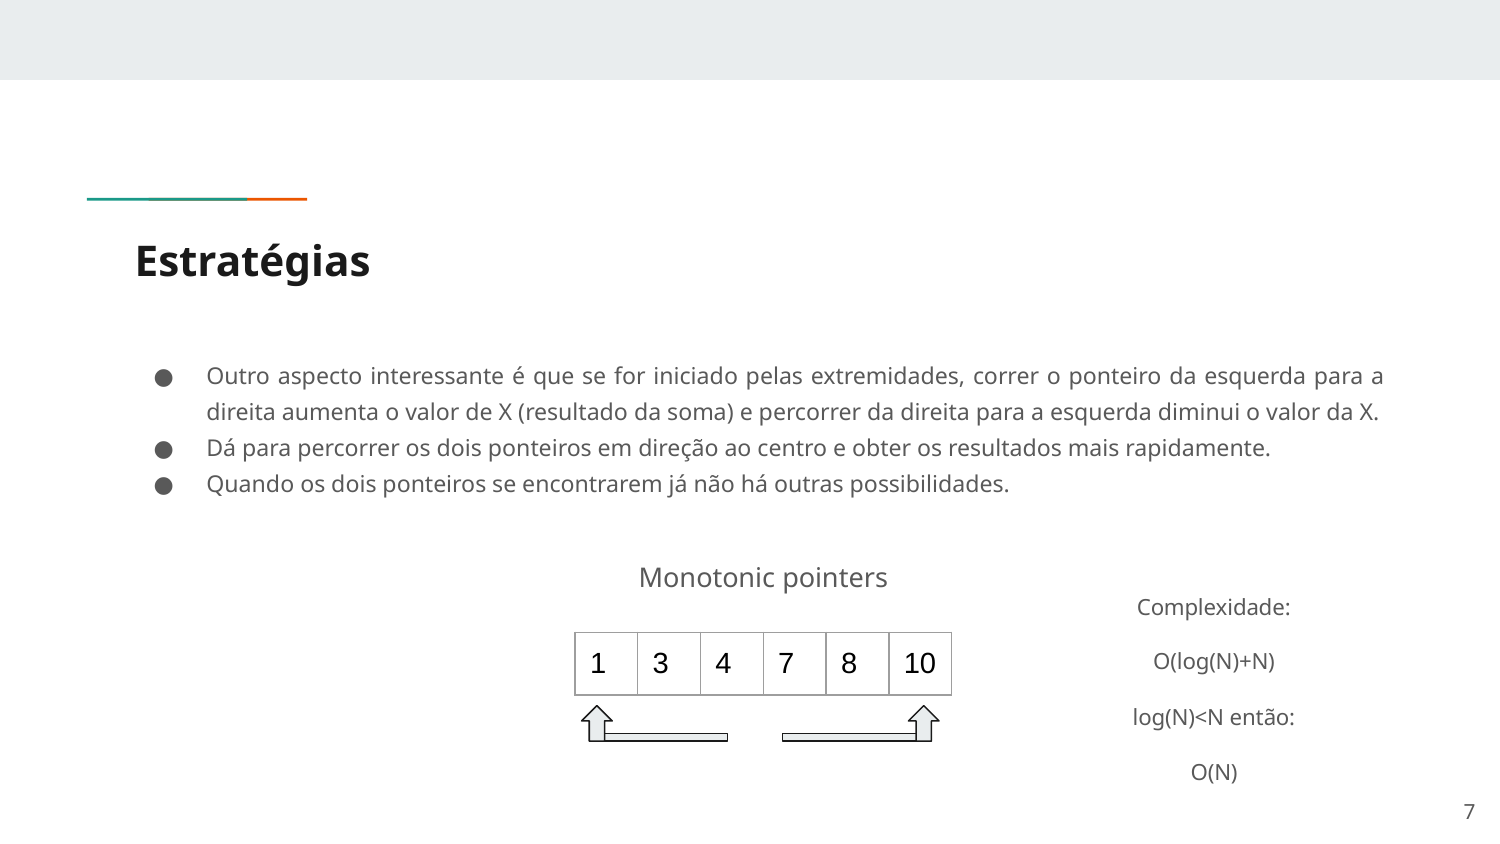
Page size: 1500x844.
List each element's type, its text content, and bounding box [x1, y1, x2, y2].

text_box [782, 733, 916, 742]
slide_number ‹#› [1400, 779, 1491, 844]
list Complexidade: O(log(N)+N) log(N)<N então: O(N) [1098, 572, 1330, 805]
table_header 3 [638, 633, 700, 694]
list Outro aspecto interessante é que se for iniciado pelas extremidades, correr o ponteiro da esquerda para a direita aumenta o valor de X (resultado da soma) e percorrer da direita para a esquerda diminui o valor da X. Dá para percorrer os dois ponteiros em direção ao centro e obter os resultados mais rapidamente. Quando os dois ponteiros se encontrarem já não há outras possibilidades. [127, 340, 1399, 526]
table_header 10 [890, 633, 951, 694]
text_box [581, 705, 613, 742]
table_header 8 [827, 633, 888, 694]
table_header 4 [701, 633, 763, 694]
table_header 7 [764, 633, 825, 694]
title Estratégias [119, 216, 1381, 305]
text_box [605, 733, 728, 742]
text_box [908, 705, 940, 742]
list Monotonic pointers [623, 538, 904, 627]
table_header 1 [576, 633, 637, 694]
